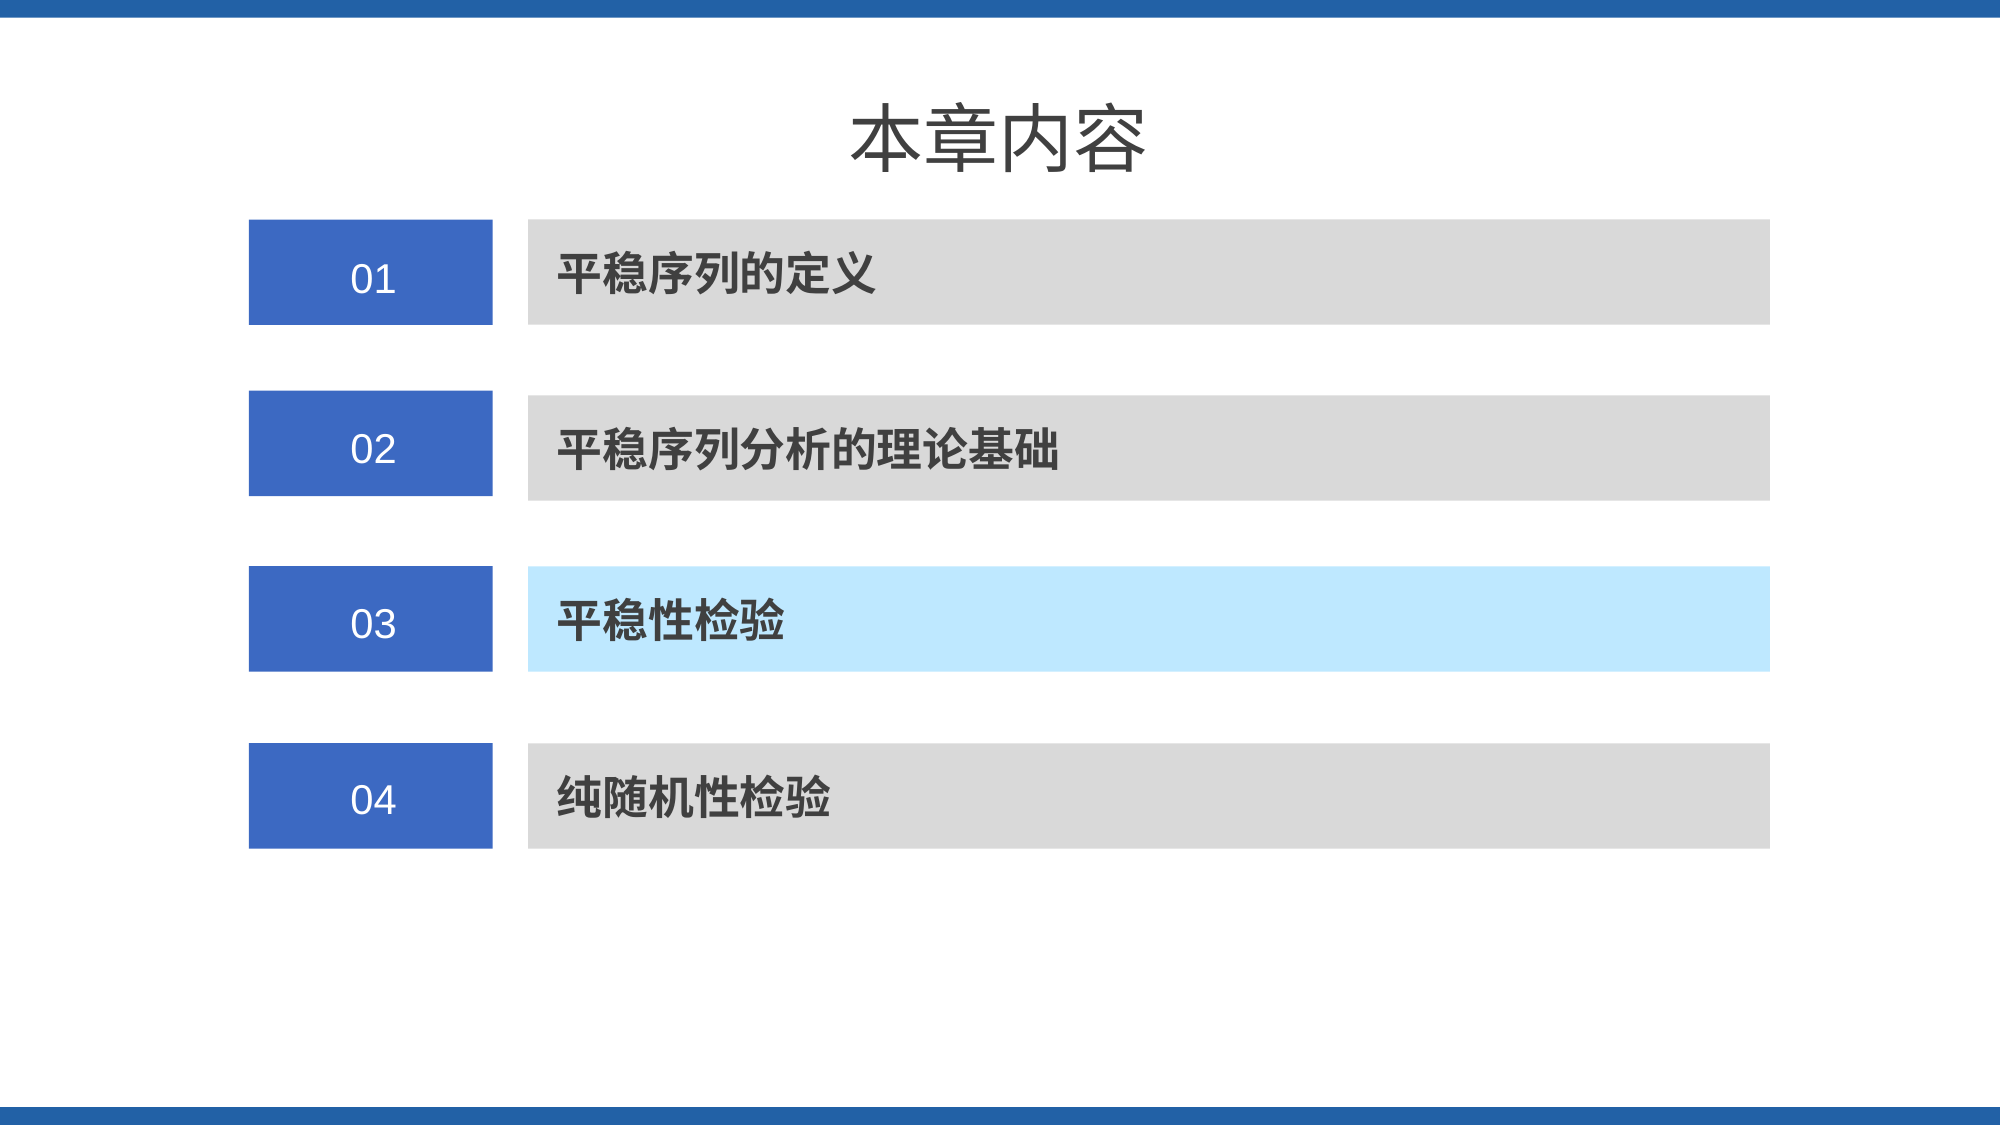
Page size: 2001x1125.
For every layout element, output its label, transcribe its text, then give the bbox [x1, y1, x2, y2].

text_box [527, 742, 1771, 850]
text_box 本章内容 [833, 83, 1167, 190]
text_box 平稳性检验 [542, 591, 1385, 647]
text_box 平稳序列的定义 [542, 244, 1385, 300]
text_box 平稳序列分析的理论基础 [542, 420, 1385, 476]
text_box [248, 389, 494, 497]
text_box [248, 565, 494, 673]
text_box 03 [335, 589, 413, 655]
text_box 02 [335, 413, 413, 480]
text_box [527, 394, 1771, 502]
text_box [527, 565, 1771, 673]
text_box 纯随机性检验 [542, 768, 1385, 824]
text_box [248, 742, 494, 850]
text_box 01 [335, 244, 413, 310]
text_box 04 [335, 765, 413, 831]
text_box [527, 218, 1771, 326]
text_box [248, 218, 494, 326]
